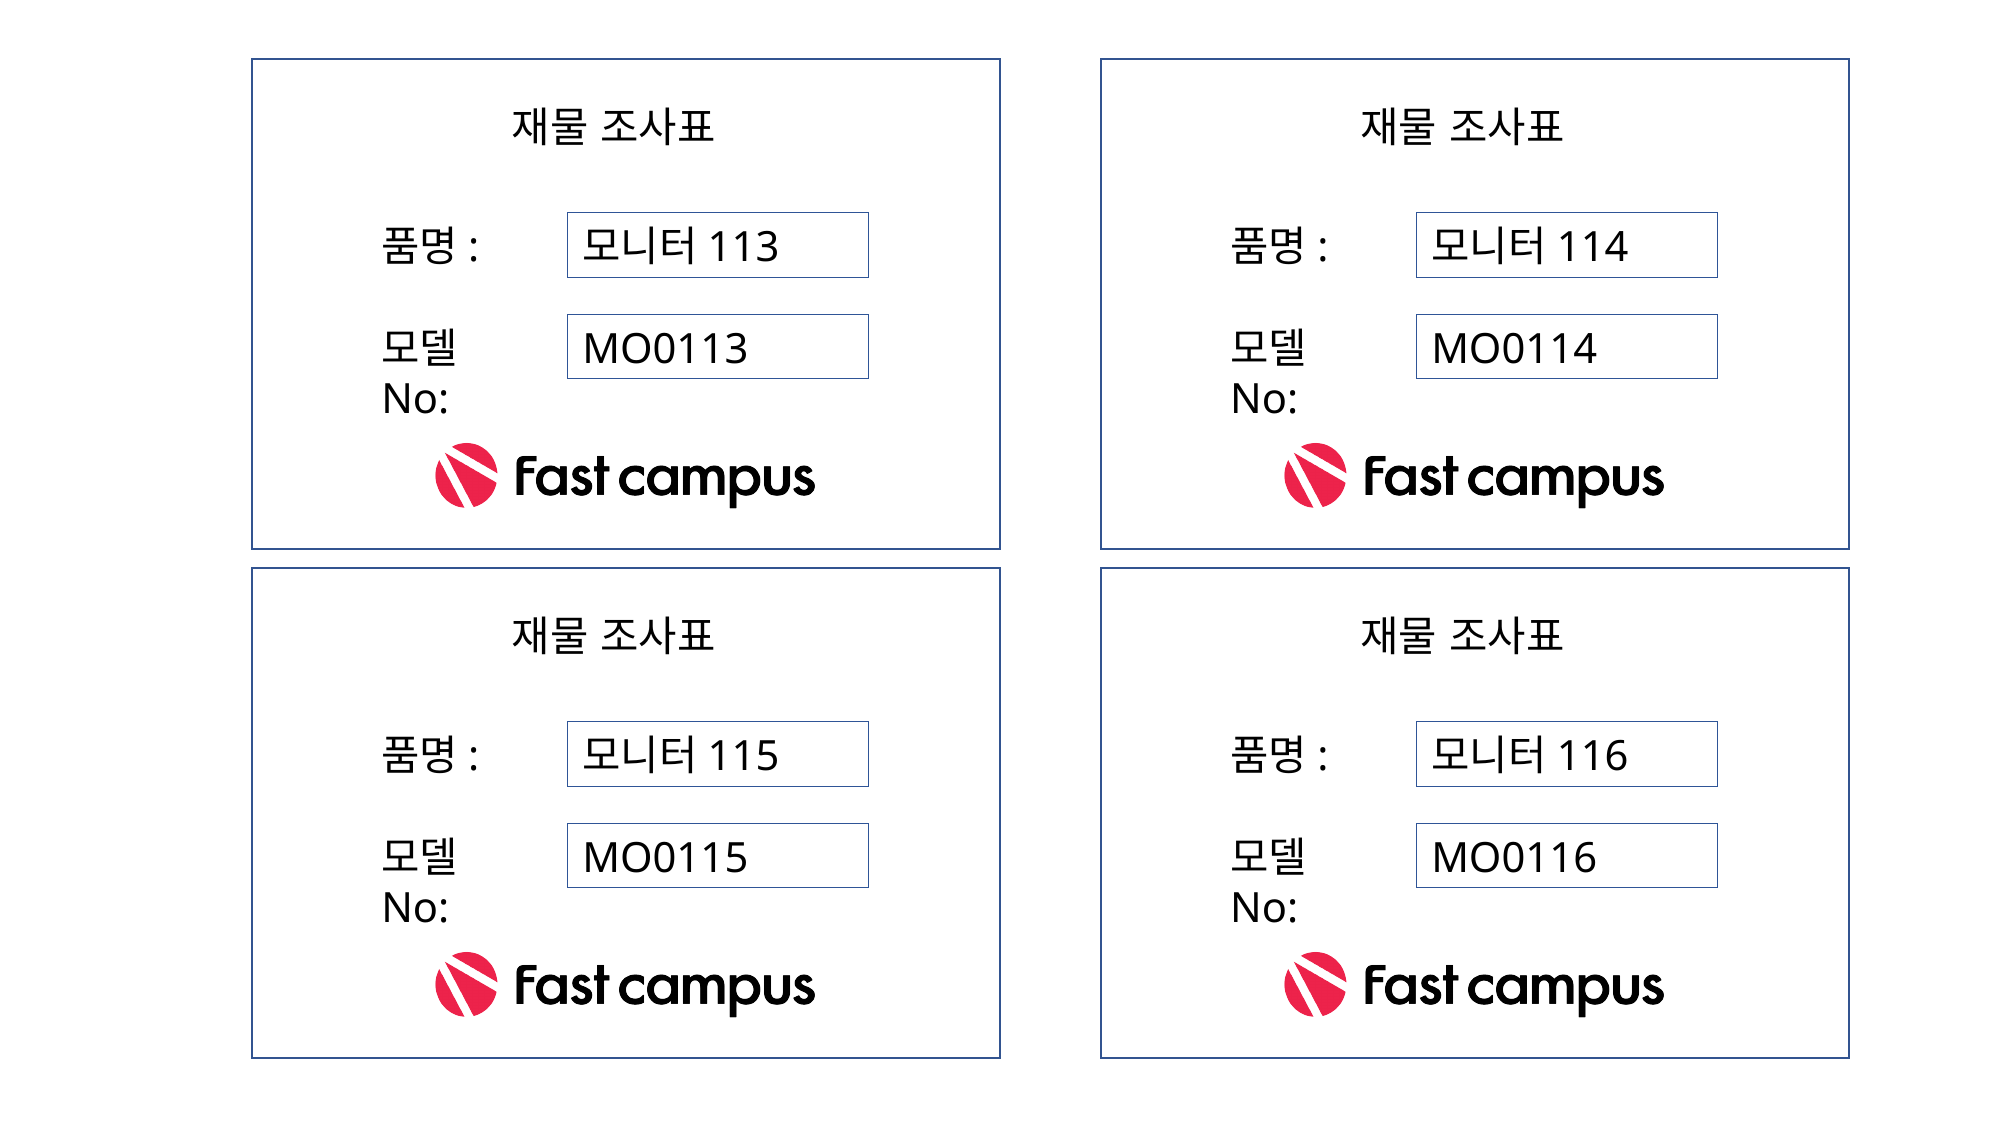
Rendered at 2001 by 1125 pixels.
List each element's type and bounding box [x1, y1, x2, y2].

picture [430, 437, 820, 514]
picture [1279, 437, 1669, 514]
picture [1279, 946, 1669, 1023]
picture [430, 946, 820, 1023]
text_box [251, 567, 1001, 1059]
text_box [1100, 58, 1850, 550]
text_box [1100, 567, 1850, 1059]
text_box [251, 58, 1001, 550]
